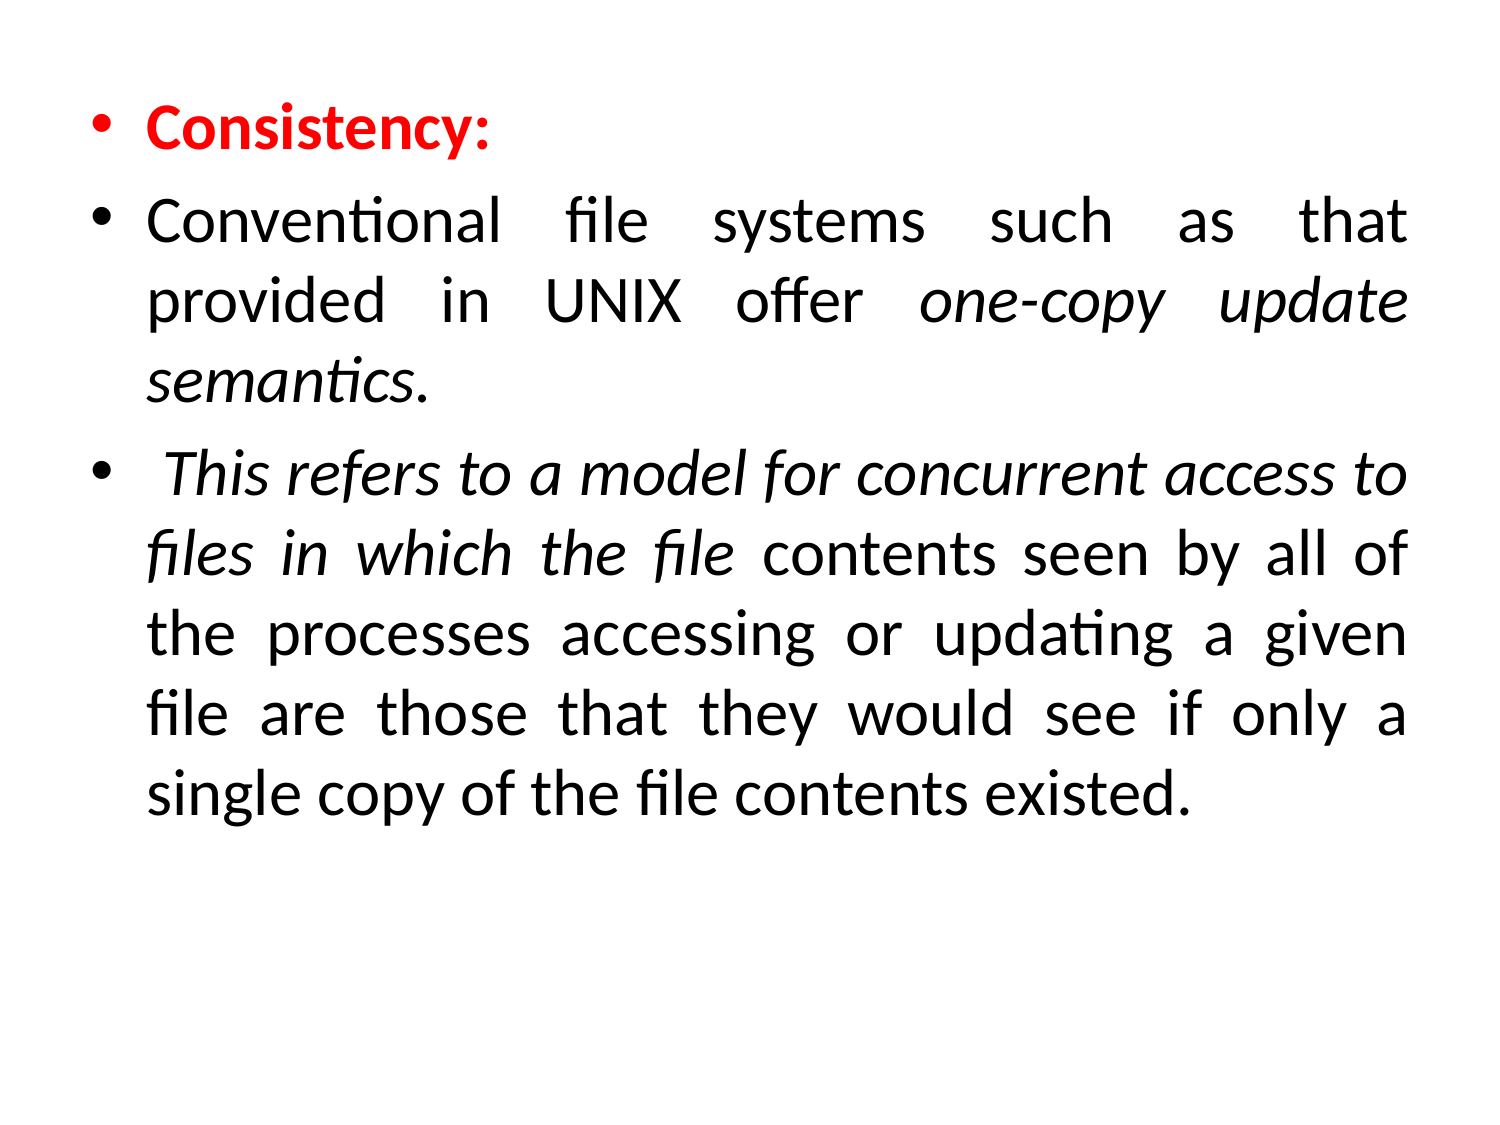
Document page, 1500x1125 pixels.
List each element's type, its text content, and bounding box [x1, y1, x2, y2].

list Consistency: Conventional file systems such as that provided in UNIX offer one-copy update semantics. This refers to a model for concurrent access to files in which the file contents seen by all of the processes accessing or updating a given file are those that they would see if only a single copy of the file contents existed. [75, 75, 1425, 1005]
